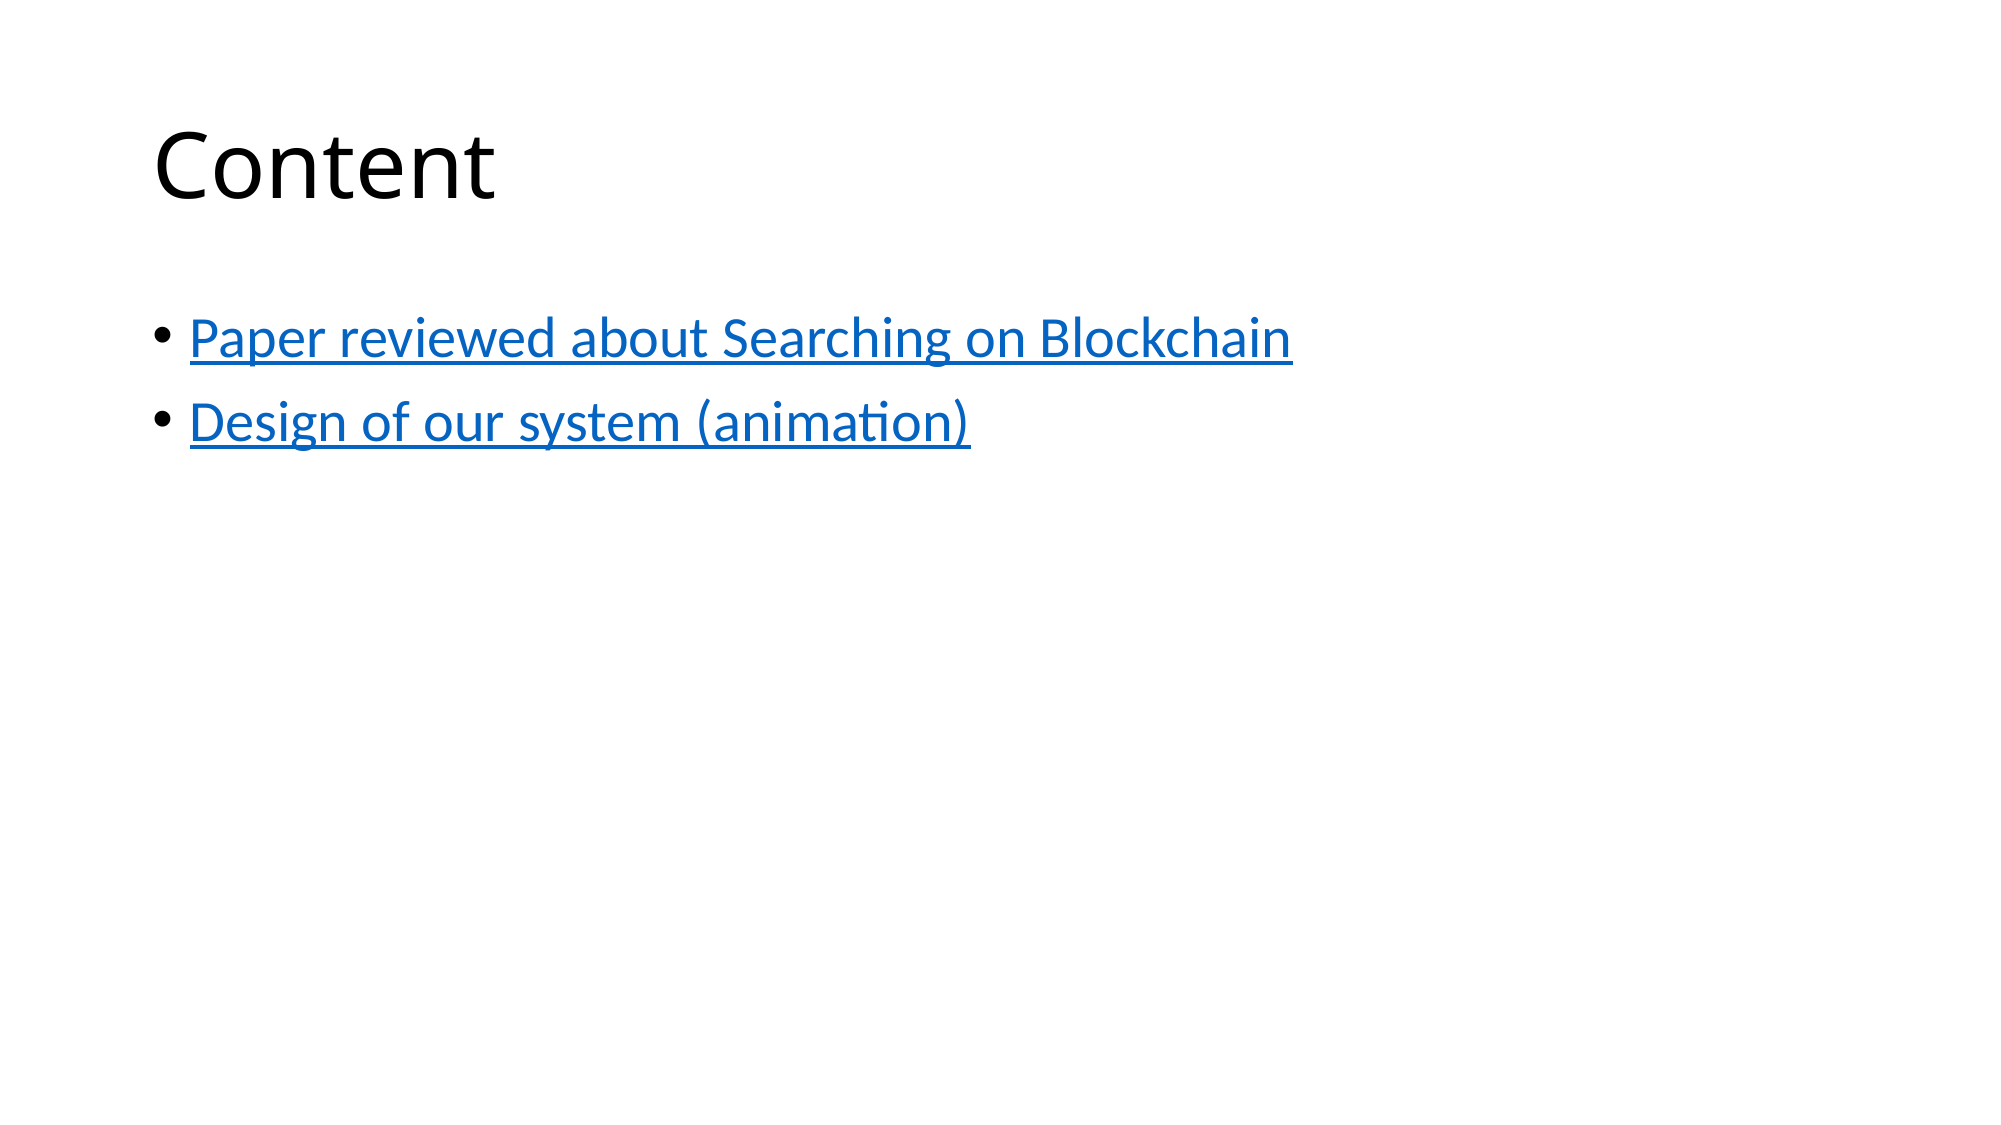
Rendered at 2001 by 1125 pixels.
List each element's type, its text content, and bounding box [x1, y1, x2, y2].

list Paper reviewed about Searching on Blockchain Design of our system (animation) [137, 299, 1863, 1014]
title Content [137, 59, 1863, 278]
